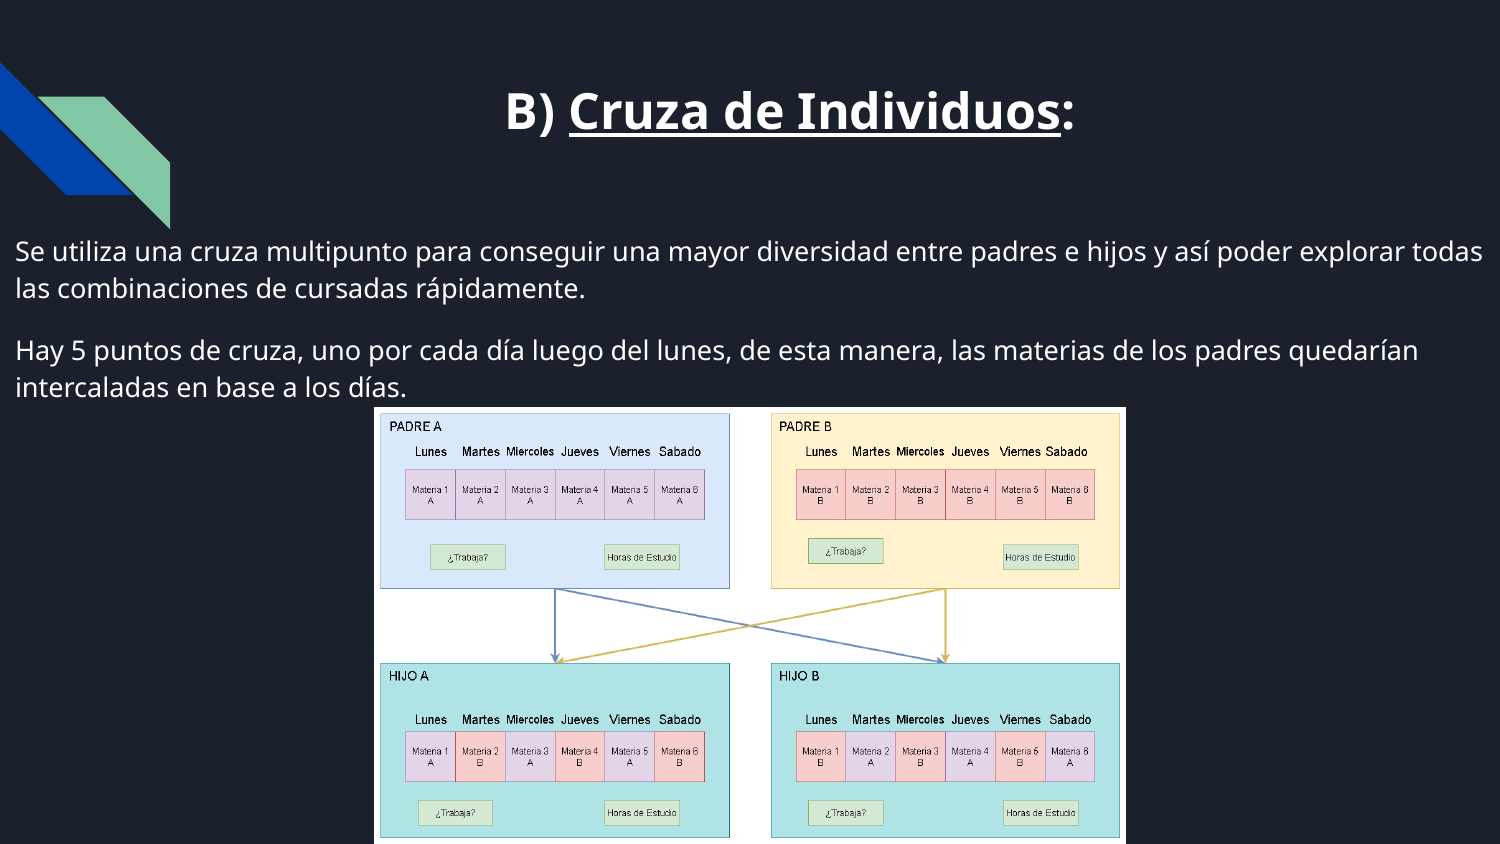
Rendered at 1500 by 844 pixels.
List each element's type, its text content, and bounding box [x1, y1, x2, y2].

list Se utiliza una cruza multipunto para conseguir una mayor diversidad entre padres e hijos y así poder explorar todas las combinaciones de cursadas rápidamente. Hay 5 puntos de cruza, uno por cada día luego del lunes, de esta manera, las materias de los padres quedarían intercaladas en base a los días. [0, 214, 1500, 693]
title B) Cruza de Individuos: [212, 64, 1368, 214]
picture [374, 407, 1126, 844]
